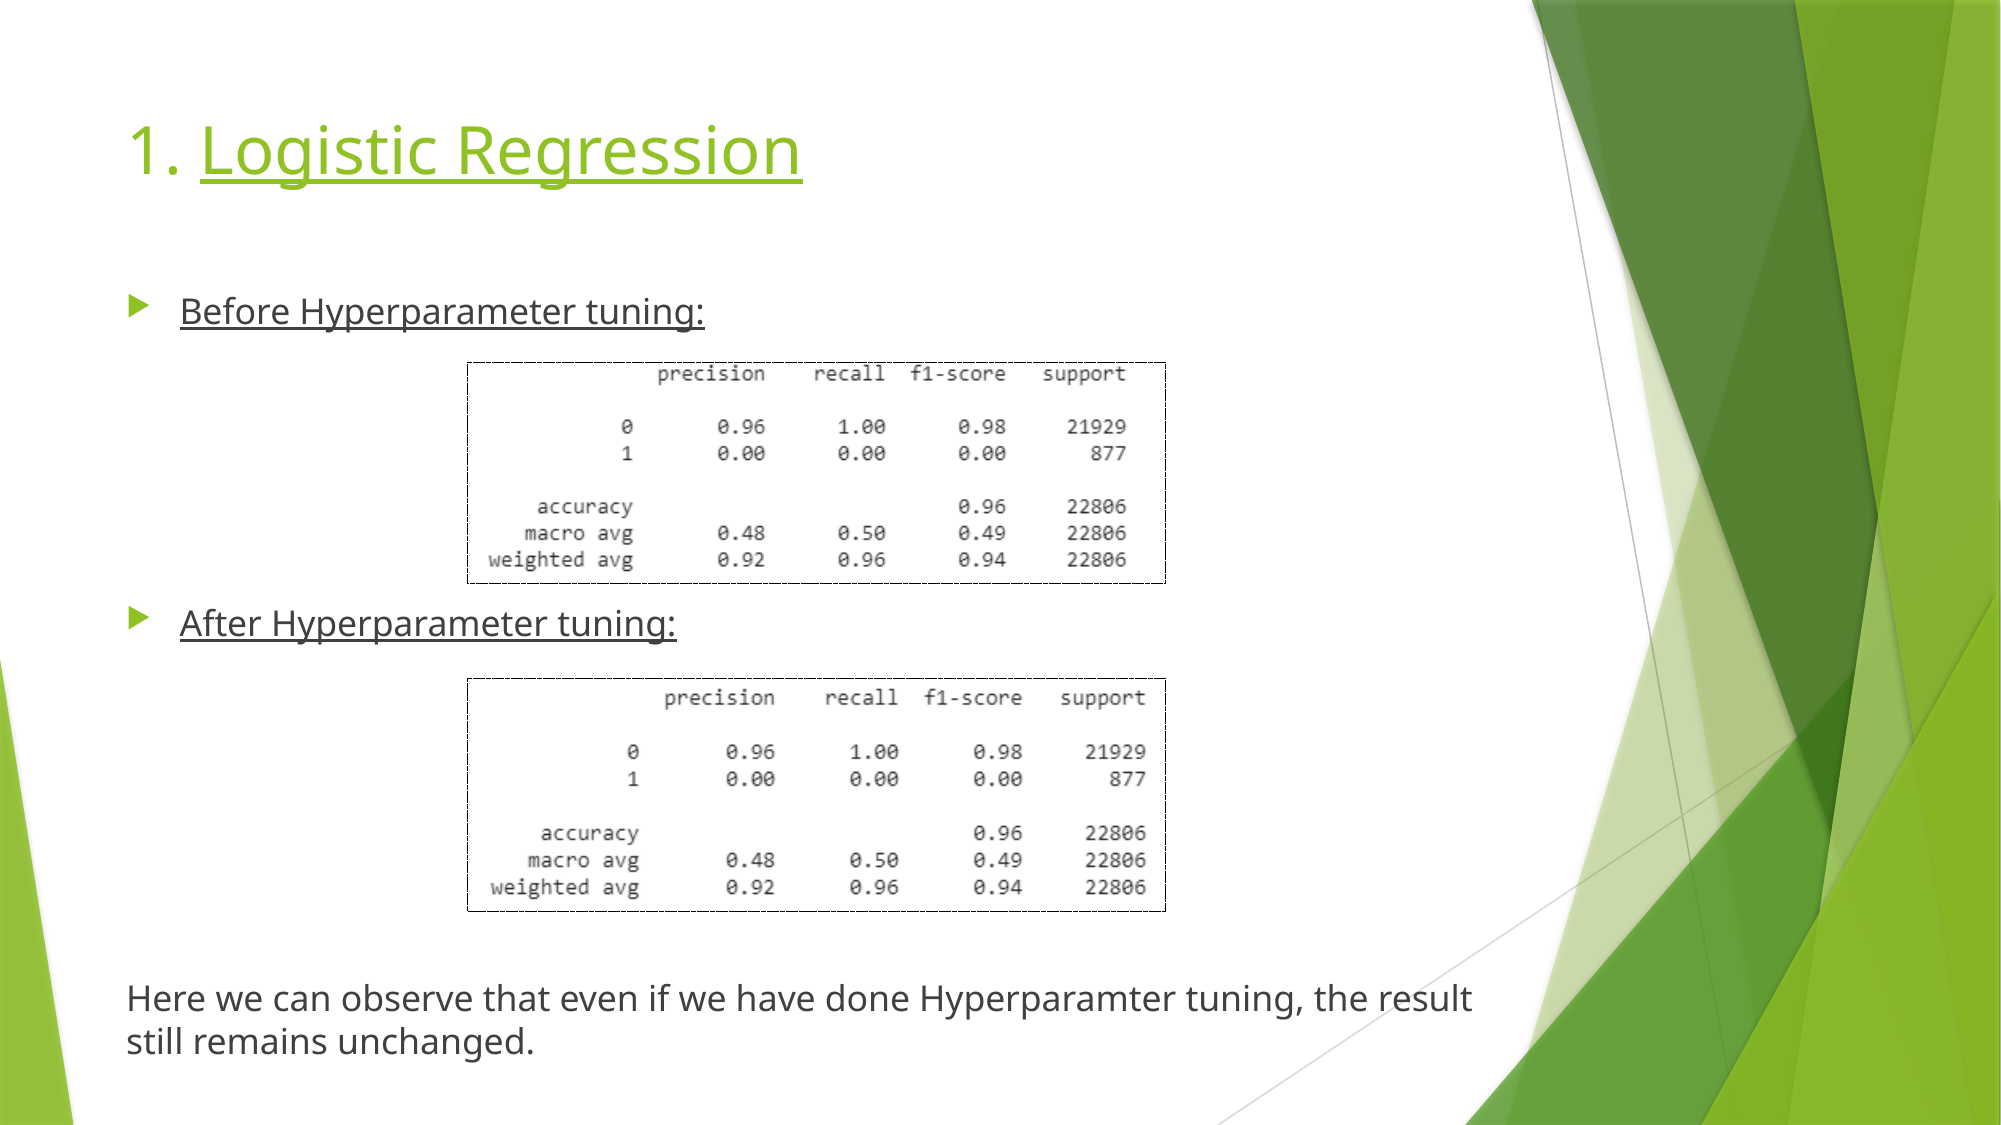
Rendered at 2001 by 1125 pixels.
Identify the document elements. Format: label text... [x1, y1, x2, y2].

title 1. Logistic Regression [111, 99, 1522, 280]
picture [466, 678, 1166, 912]
list Before Hyperparameter tuning: After Hyperparameter tuning: Here we can observe that even if we have done Hyperparamter tuning, the result still remains unchanged. [111, 280, 1522, 1074]
picture [466, 361, 1166, 585]
